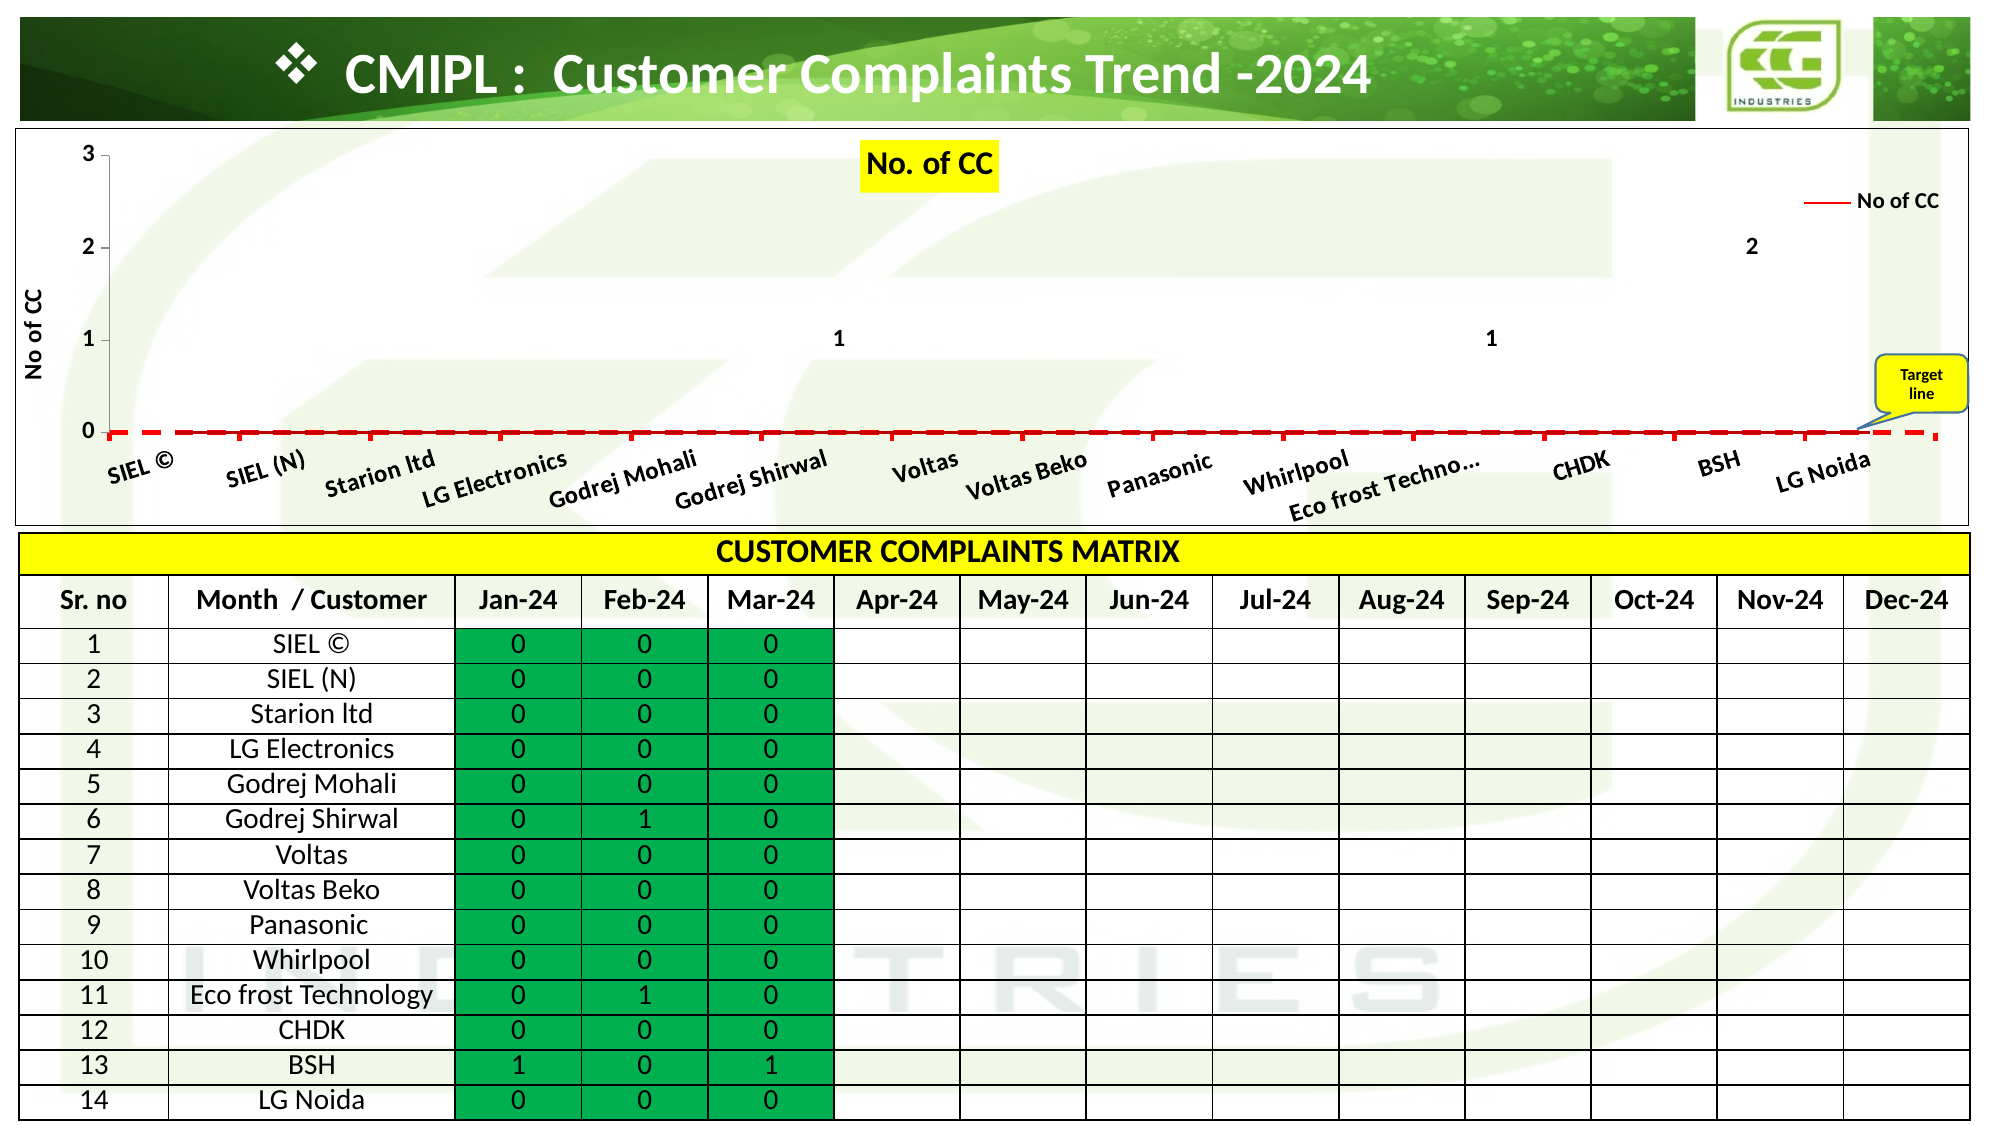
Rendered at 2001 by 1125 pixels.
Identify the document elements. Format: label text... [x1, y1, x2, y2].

table_cell 0 [709, 1016, 833, 1049]
table_cell [1213, 840, 1338, 873]
table_cell 0 [709, 945, 833, 979]
table_cell [835, 1086, 959, 1119]
table_cell LG Noida [169, 1086, 454, 1119]
table_cell [1718, 735, 1843, 768]
table_cell [1718, 770, 1843, 803]
table_cell [1592, 699, 1716, 733]
table_cell [961, 664, 1085, 698]
table_cell [835, 945, 959, 979]
table_cell 2 [20, 664, 168, 698]
table_cell 0 [582, 1051, 707, 1084]
table_cell [1718, 1086, 1843, 1119]
table_cell [1592, 805, 1716, 838]
table_cell 0 [582, 735, 707, 768]
table_cell [1087, 629, 1212, 663]
table_cell [1592, 840, 1716, 873]
table_cell [1844, 875, 1969, 909]
table_cell [1087, 805, 1212, 838]
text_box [19, 17, 1971, 121]
table_cell 0 [709, 699, 833, 733]
table_cell 0 [582, 629, 707, 663]
table_cell [835, 875, 959, 909]
table_cell Jan-24 [456, 576, 581, 628]
table_cell 0 [709, 664, 833, 698]
table_cell [1466, 875, 1590, 909]
table_cell [1844, 1016, 1969, 1049]
table_cell 0 [709, 1086, 833, 1119]
table_cell 1 [582, 981, 707, 1014]
table_cell 8 [20, 875, 168, 909]
table_cell [1340, 945, 1464, 979]
chart [15, 128, 1969, 529]
table_cell [1466, 910, 1590, 944]
table_cell [1592, 735, 1716, 768]
table_cell [1213, 910, 1338, 944]
table_cell Panasonic [169, 910, 454, 944]
table_cell [961, 629, 1085, 663]
table_cell 0 [456, 840, 581, 873]
table_cell CHDK [169, 1016, 454, 1049]
table_cell 11 [20, 981, 168, 1014]
table_cell [1087, 945, 1212, 979]
table_cell [1718, 629, 1843, 663]
table_cell [1592, 770, 1716, 803]
table_cell [1213, 1016, 1338, 1049]
table_cell [1718, 875, 1843, 909]
table_cell 0 [456, 1016, 581, 1049]
table_cell Godrej Shirwal [169, 805, 454, 838]
table_cell [961, 840, 1085, 873]
table_cell LG Electronics [169, 735, 454, 768]
table_cell 0 [582, 770, 707, 803]
table_cell Dec-24 [1844, 576, 1969, 628]
table_cell 0 [709, 875, 833, 909]
table_cell [1844, 840, 1969, 873]
table_cell [1340, 735, 1464, 768]
table_cell [835, 770, 959, 803]
table_cell [1340, 875, 1464, 909]
table_cell Feb-24 [582, 576, 707, 628]
table_cell [1844, 1051, 1969, 1084]
table_cell [1087, 1051, 1212, 1084]
table_cell Sr. no [20, 576, 168, 628]
table_header CUSTOMER COMPLAINTS MATRIX [20, 534, 1969, 574]
table_cell [961, 981, 1085, 1014]
table_cell 9 [20, 910, 168, 944]
table_cell 12 [20, 1016, 168, 1049]
table_cell [1340, 1051, 1464, 1084]
table_cell [1340, 805, 1464, 838]
table_cell [1718, 805, 1843, 838]
table_cell 0 [456, 981, 581, 1014]
table_cell [1844, 1086, 1969, 1119]
table_cell 1 [20, 629, 168, 663]
table_cell [1466, 805, 1590, 838]
table_cell Voltas Beko [169, 875, 454, 909]
table_cell [1718, 1051, 1843, 1084]
table_cell Jul-24 [1213, 576, 1338, 628]
table_cell Starion ltd [169, 699, 454, 733]
table_cell [835, 629, 959, 663]
table_cell [1592, 875, 1716, 909]
table_cell [1718, 1016, 1843, 1049]
table_cell [1213, 699, 1338, 733]
table_cell [1340, 910, 1464, 944]
table_cell Apr-24 [835, 576, 959, 628]
table_cell [1466, 664, 1590, 698]
table_cell [961, 1016, 1085, 1049]
table_cell Nov-24 [1718, 576, 1843, 628]
table_cell [1213, 1051, 1338, 1084]
table_cell 1 [456, 1051, 581, 1084]
table_cell [1087, 735, 1212, 768]
table_cell [1718, 840, 1843, 873]
table_cell 0 [456, 629, 581, 663]
table_cell [835, 910, 959, 944]
table_cell [1844, 910, 1969, 944]
table_cell [961, 699, 1085, 733]
table_cell [961, 945, 1085, 979]
table_cell [961, 875, 1085, 909]
table_cell 0 [709, 840, 833, 873]
table_cell 0 [456, 910, 581, 944]
table_cell [1466, 1086, 1590, 1119]
table_cell Sep-24 [1466, 576, 1590, 628]
table_cell 0 [456, 699, 581, 733]
table_cell [1213, 875, 1338, 909]
table_cell [1340, 629, 1464, 663]
table_cell 0 [456, 875, 581, 909]
table_cell 0 [709, 910, 833, 944]
table_cell [1592, 629, 1716, 663]
table_cell [1466, 1051, 1590, 1084]
table_cell [1592, 1086, 1716, 1119]
table_cell [1213, 629, 1338, 663]
table_cell 0 [582, 945, 707, 979]
table_cell [1844, 945, 1969, 979]
table_cell [1340, 1016, 1464, 1049]
table_cell 10 [20, 945, 168, 979]
table_cell 0 [709, 629, 833, 663]
table_cell Aug-24 [1340, 576, 1464, 628]
table_cell [1718, 981, 1843, 1014]
table_cell Eco frost Technology [169, 981, 454, 1014]
table_cell [1087, 664, 1212, 698]
table_cell [1087, 1016, 1212, 1049]
table_cell [835, 981, 959, 1014]
table_cell [961, 1086, 1085, 1119]
table_cell [835, 1016, 959, 1049]
table_cell [1213, 945, 1338, 979]
table_cell [1466, 735, 1590, 768]
table_cell SIEL (N) [169, 664, 454, 698]
table_cell 0 [582, 840, 707, 873]
table_cell [835, 699, 959, 733]
table_cell 0 [709, 805, 833, 838]
table_cell [961, 805, 1085, 838]
table_cell [1340, 981, 1464, 1014]
table_cell Jun-24 [1087, 576, 1212, 628]
table_cell 0 [582, 1086, 707, 1119]
table_cell [1087, 1086, 1212, 1119]
table_cell 7 [20, 840, 168, 873]
table_cell BSH [169, 1051, 454, 1084]
table_cell [1213, 981, 1338, 1014]
table_cell [1718, 664, 1843, 698]
table_cell 3 [20, 699, 168, 733]
table_cell [1466, 981, 1590, 1014]
table_cell [1844, 770, 1969, 803]
table_cell Month / Customer [169, 576, 454, 628]
table_cell 0 [456, 735, 581, 768]
table_cell [835, 805, 959, 838]
table_cell [961, 910, 1085, 944]
table_cell [1087, 770, 1212, 803]
table_cell [835, 735, 959, 768]
table_cell [961, 770, 1085, 803]
table_cell [1844, 699, 1969, 733]
table_cell [1844, 664, 1969, 698]
table_cell 1 [582, 805, 707, 838]
table_cell Mar-24 [709, 576, 833, 628]
table_cell 5 [20, 770, 168, 803]
table_cell [1466, 945, 1590, 979]
table_cell [1087, 910, 1212, 944]
table_cell [1844, 805, 1969, 838]
table_cell [1213, 1086, 1338, 1119]
table_cell 0 [709, 770, 833, 803]
table_cell 0 [456, 664, 581, 698]
table_cell 0 [456, 1086, 581, 1119]
table_cell 0 [456, 805, 581, 838]
table_cell [1340, 1086, 1464, 1119]
table_cell [1466, 699, 1590, 733]
table_cell [1087, 840, 1212, 873]
table_cell [1592, 910, 1716, 944]
table_cell [1213, 664, 1338, 698]
table_cell [1087, 699, 1212, 733]
table_cell [1213, 805, 1338, 838]
table_cell 0 [456, 770, 581, 803]
table_cell 0 [582, 664, 707, 698]
table_cell [835, 664, 959, 698]
table_cell [1466, 840, 1590, 873]
table_cell [1844, 735, 1969, 768]
table_cell 1 [709, 1051, 833, 1084]
table_cell 4 [20, 735, 168, 768]
table_cell May-24 [961, 576, 1085, 628]
table_cell Oct-24 [1592, 576, 1716, 628]
table_cell 0 [582, 1016, 707, 1049]
table_cell 0 [582, 910, 707, 944]
table_cell 0 [709, 735, 833, 768]
table_cell [1844, 629, 1969, 663]
table_cell [1592, 1051, 1716, 1084]
table_cell [1592, 664, 1716, 698]
table_cell [1087, 875, 1212, 909]
table_cell 14 [20, 1086, 168, 1119]
table_cell 0 [582, 875, 707, 909]
table_cell [1718, 910, 1843, 944]
table_cell [1718, 699, 1843, 733]
table_cell [1592, 981, 1716, 1014]
table_cell [1466, 629, 1590, 663]
table_cell [1340, 770, 1464, 803]
table_cell [1718, 945, 1843, 979]
table_cell [1087, 981, 1212, 1014]
table_cell SIEL © [169, 629, 454, 663]
table_cell Voltas [169, 840, 454, 873]
table_cell [1592, 945, 1716, 979]
table_cell [835, 1051, 959, 1084]
table_cell 13 [20, 1051, 168, 1084]
table_cell [961, 1051, 1085, 1084]
table_cell 0 [709, 981, 833, 1014]
table_cell 0 [582, 699, 707, 733]
table_cell [1466, 1016, 1590, 1049]
table_cell [1213, 770, 1338, 803]
table_cell [1592, 1016, 1716, 1049]
table_cell 0 [456, 945, 581, 979]
table_cell Godrej Mohali [169, 770, 454, 803]
table_cell [835, 840, 959, 873]
table_cell [1340, 664, 1464, 698]
table_cell Whirlpool [169, 945, 454, 979]
table_cell [1844, 981, 1969, 1014]
table_cell [1340, 840, 1464, 873]
table_cell [1340, 699, 1464, 733]
table_cell [961, 735, 1085, 768]
table_cell [1213, 735, 1338, 768]
table_cell 6 [20, 805, 168, 838]
table_cell [1466, 770, 1590, 803]
